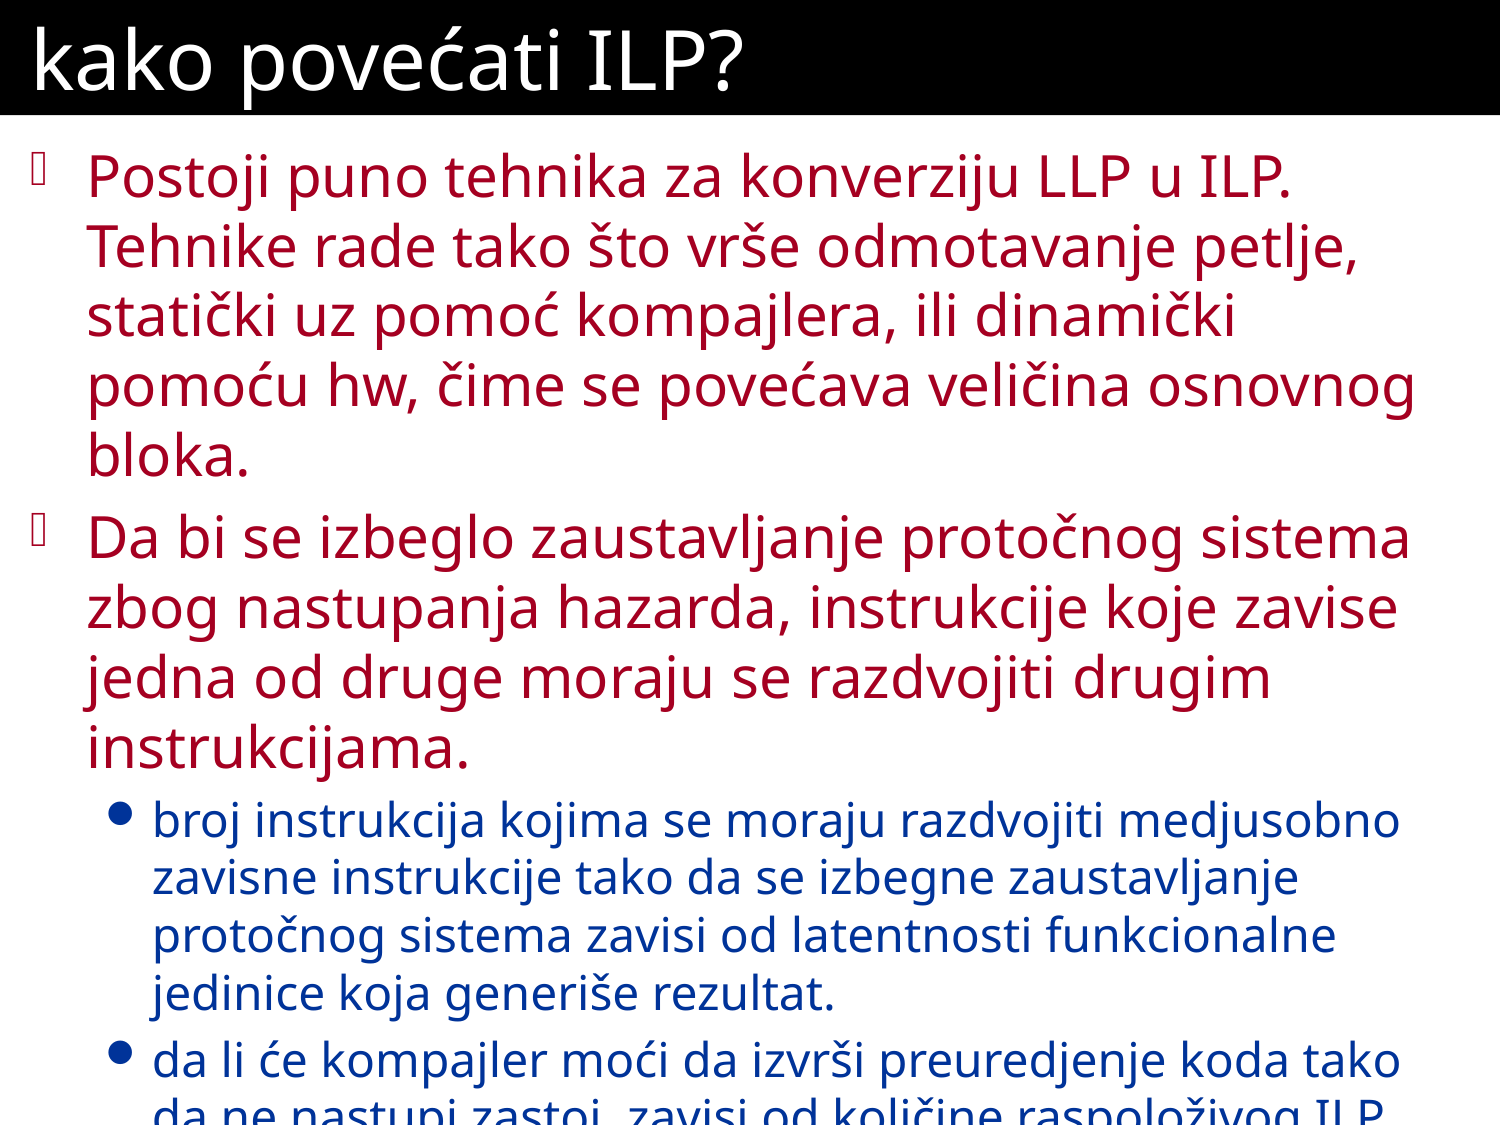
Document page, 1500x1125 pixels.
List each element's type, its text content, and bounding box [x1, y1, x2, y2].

title kako povećati ILP? [0, 0, 1500, 116]
list Postoji puno tehnika za konverziju LLP u ILP. Tehnike rade tako što vrše odmotavanje petlje, statički uz pomoć kompajlera, ili dinamički pomoću hw, čime se povećava veličina osnovnog bloka. Da bi se izbeglo zaustavljanje protočnog sistema zbog nastupanja hazarda, instrukcije koje zavise jedna od druge moraju se razdvojiti drugim instrukcijama. broj instrukcija kojima se moraju razdvojiti medjusobno zavisne instrukcije tako da se izbegne zaustavljanje protočnog sistema zavisi od latentnosti funkcionalne jedinice koja generiše rezultat. da li će kompajler moći da izvrši preuredjenje koda tako da ne nastupi zastoj, zavisi od količine raspoloživog ILP. [0, 116, 1500, 1125]
